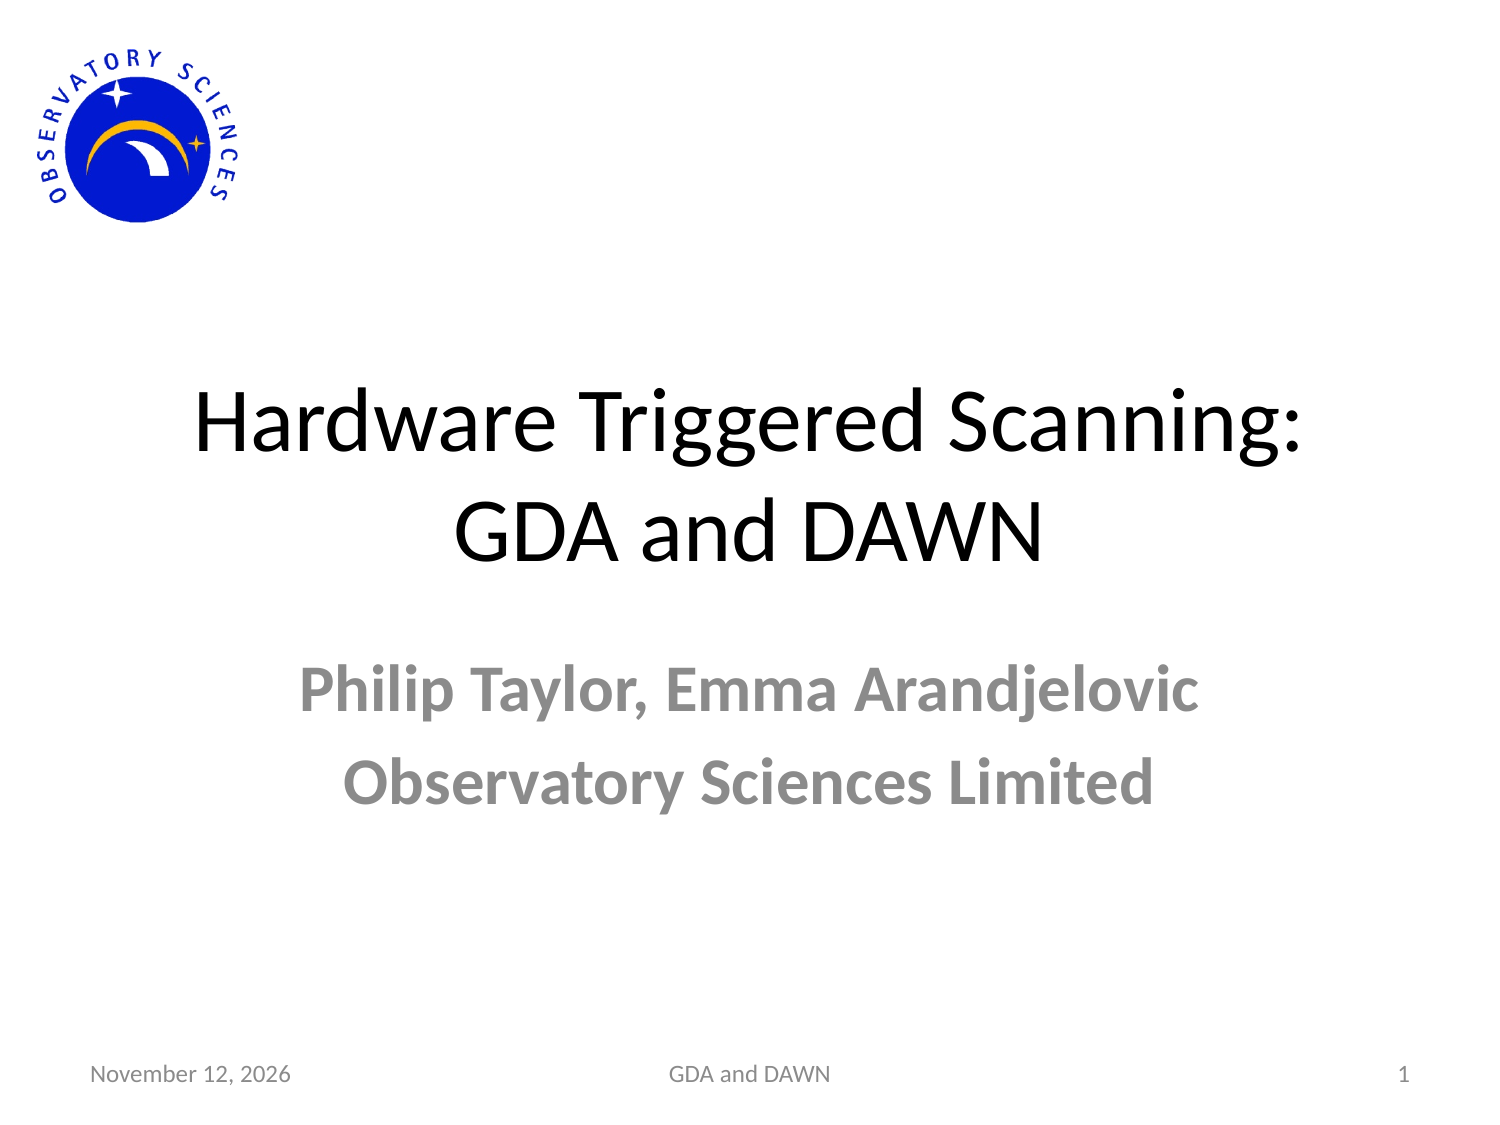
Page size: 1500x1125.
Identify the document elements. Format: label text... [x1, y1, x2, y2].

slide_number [75, 1042, 425, 1103]
subtitle Philip Taylor, Emma Arandjelovic Observatory Sciences Limited [225, 637, 1275, 925]
slide_number 1 [1074, 1042, 1425, 1103]
footer GDA and DAWN [512, 1042, 988, 1103]
title Hardware Triggered Scanning: GDA and DAWN [112, 349, 1388, 591]
picture [37, 49, 238, 223]
